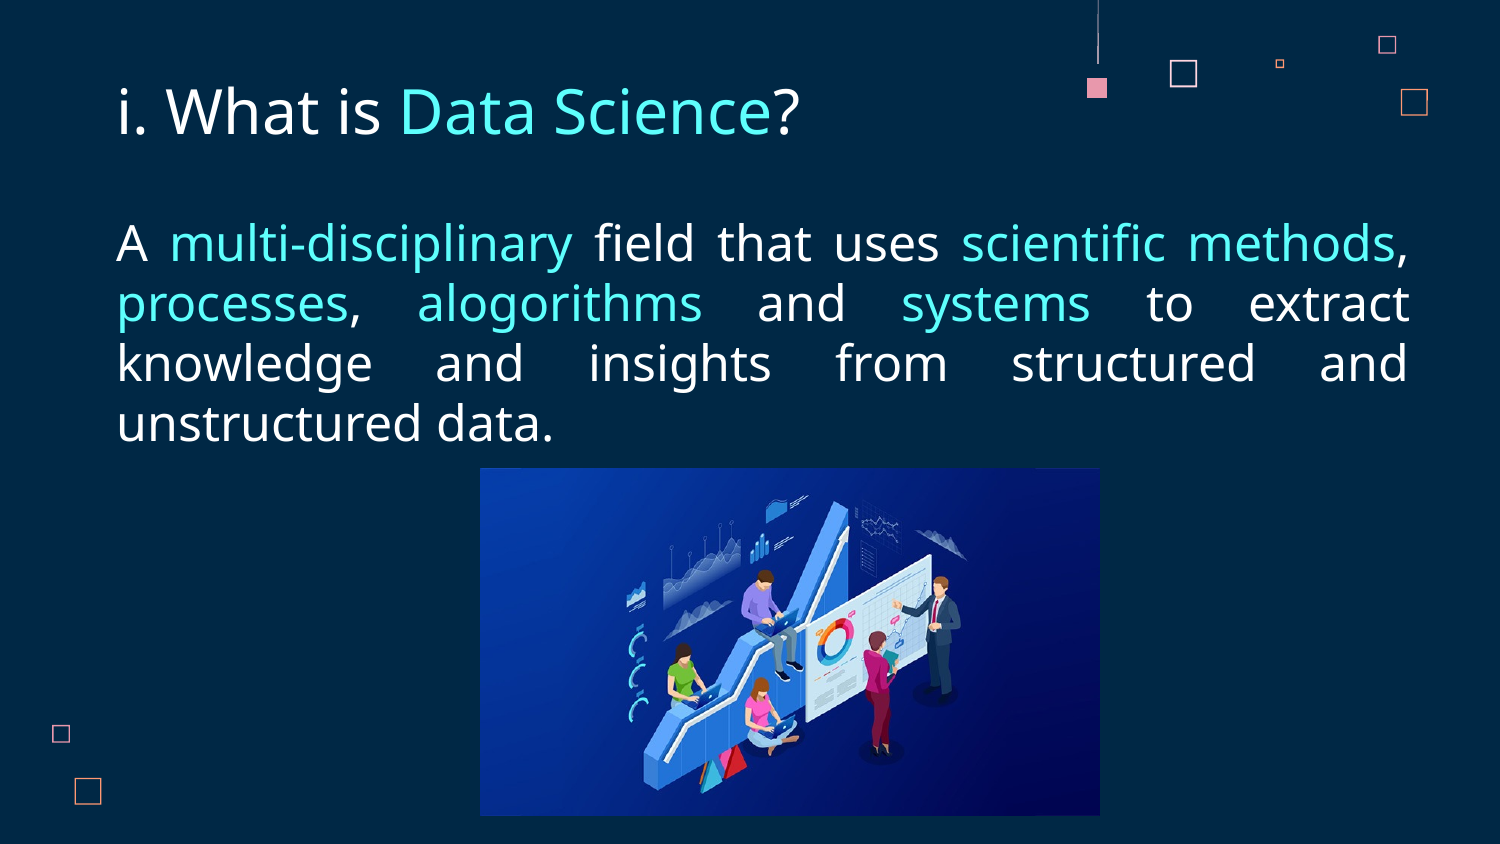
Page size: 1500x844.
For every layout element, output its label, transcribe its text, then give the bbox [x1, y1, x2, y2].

picture [480, 467, 1100, 816]
text_box A multi-disciplinary field that uses scientific methods, processes, alogorithms and systems to extract knowledge and insights from structured and unstructured data. [101, 204, 1425, 459]
title i. What is Data Science? [101, 67, 860, 163]
